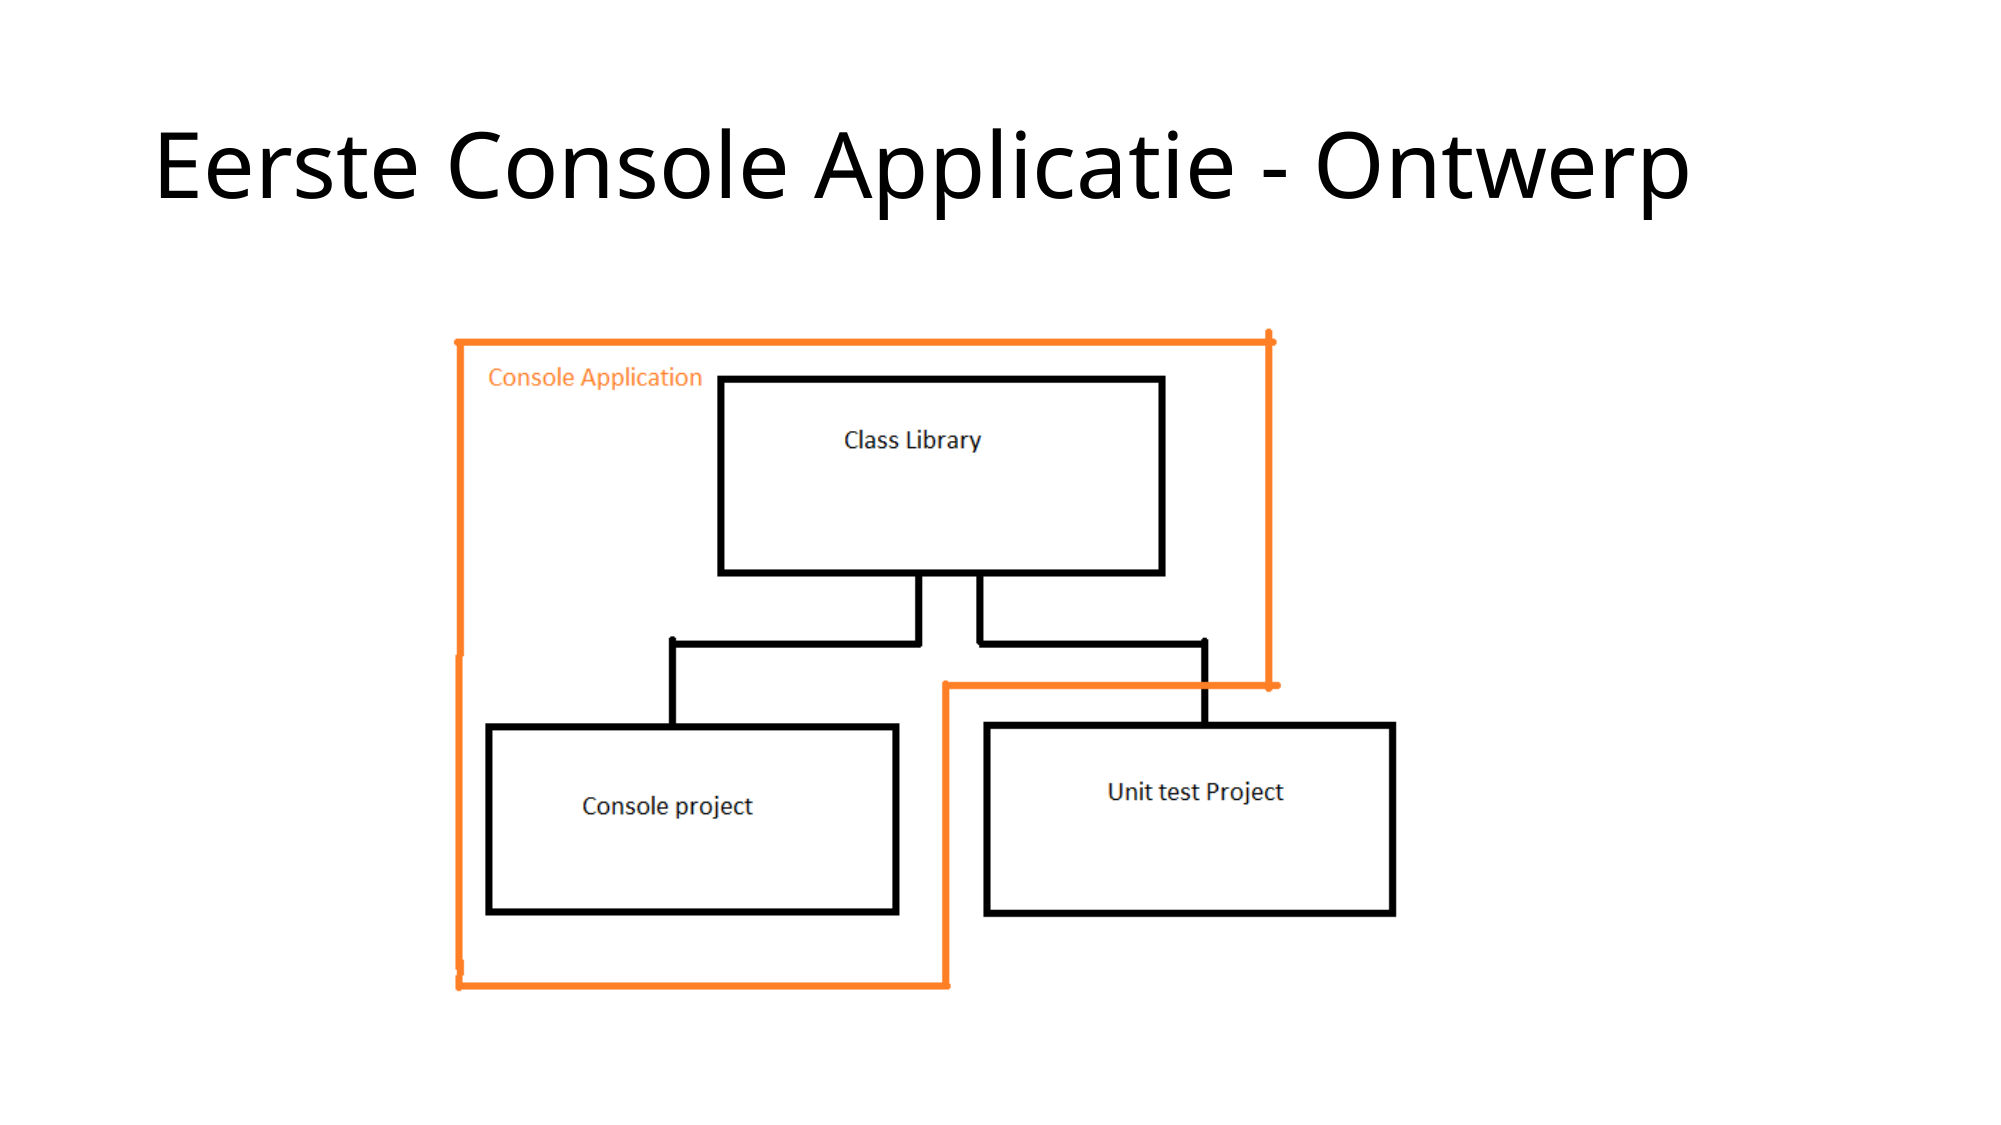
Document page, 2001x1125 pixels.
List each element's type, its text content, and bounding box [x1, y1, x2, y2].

title Eerste Console Applicatie - Ontwerp [137, 59, 1863, 278]
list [440, 299, 1560, 1014]
